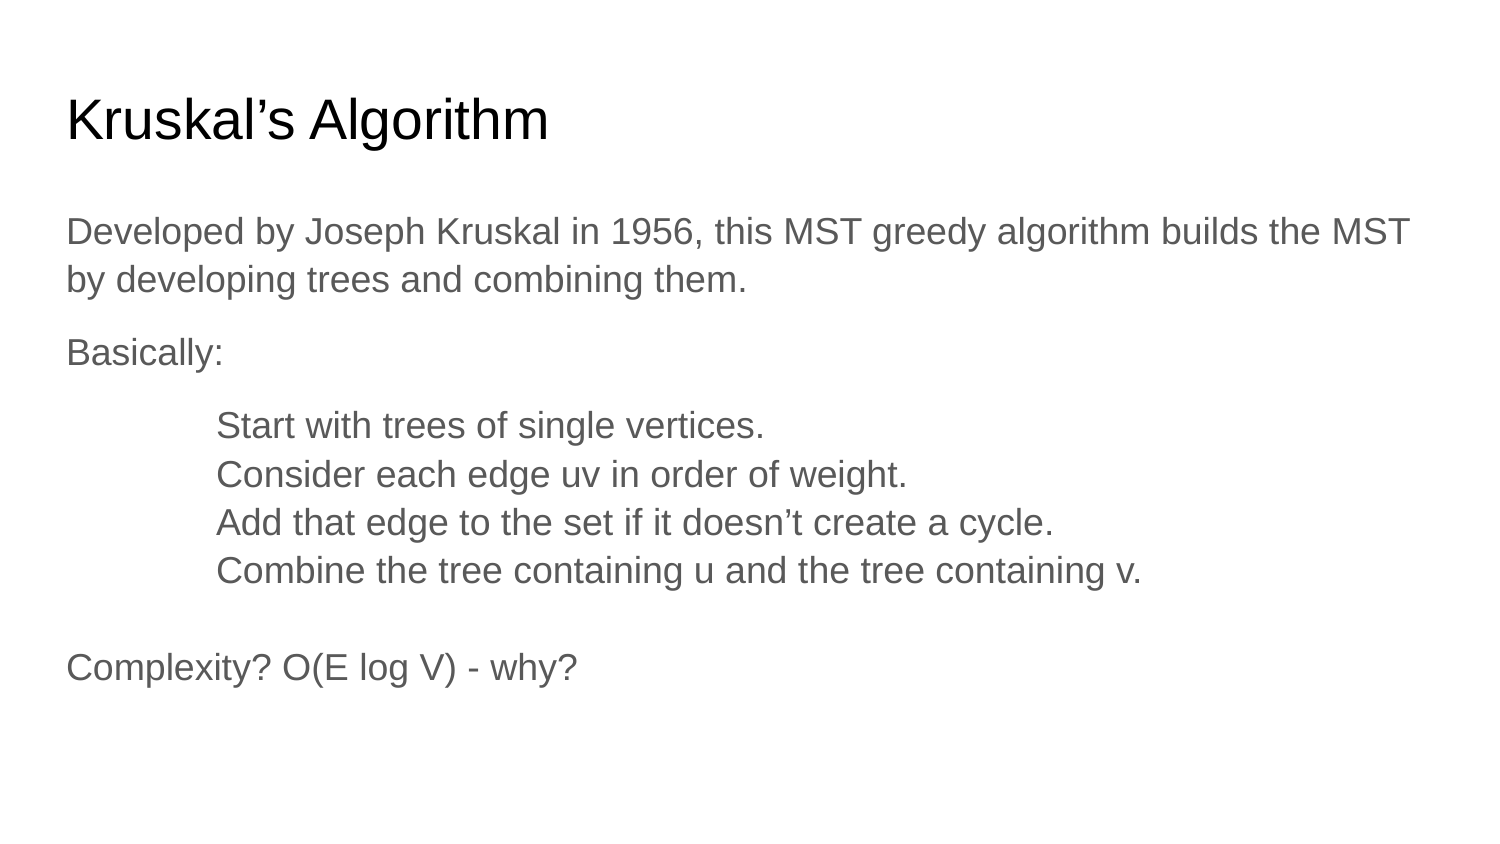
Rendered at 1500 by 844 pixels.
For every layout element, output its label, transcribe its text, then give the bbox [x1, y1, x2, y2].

title Kruskal’s Algorithm [51, 72, 1449, 167]
list Developed by Joseph Kruskal in 1956, this MST greedy algorithm builds the MST by developing trees and combining them. Basically: Start with trees of single vertices. Consider each edge uv in order of weight. Add that edge to the set if it doesn’t create a cycle. Combine the tree containing u and the tree containing v. Complexity? O(E log V) - why? [51, 189, 1449, 750]
